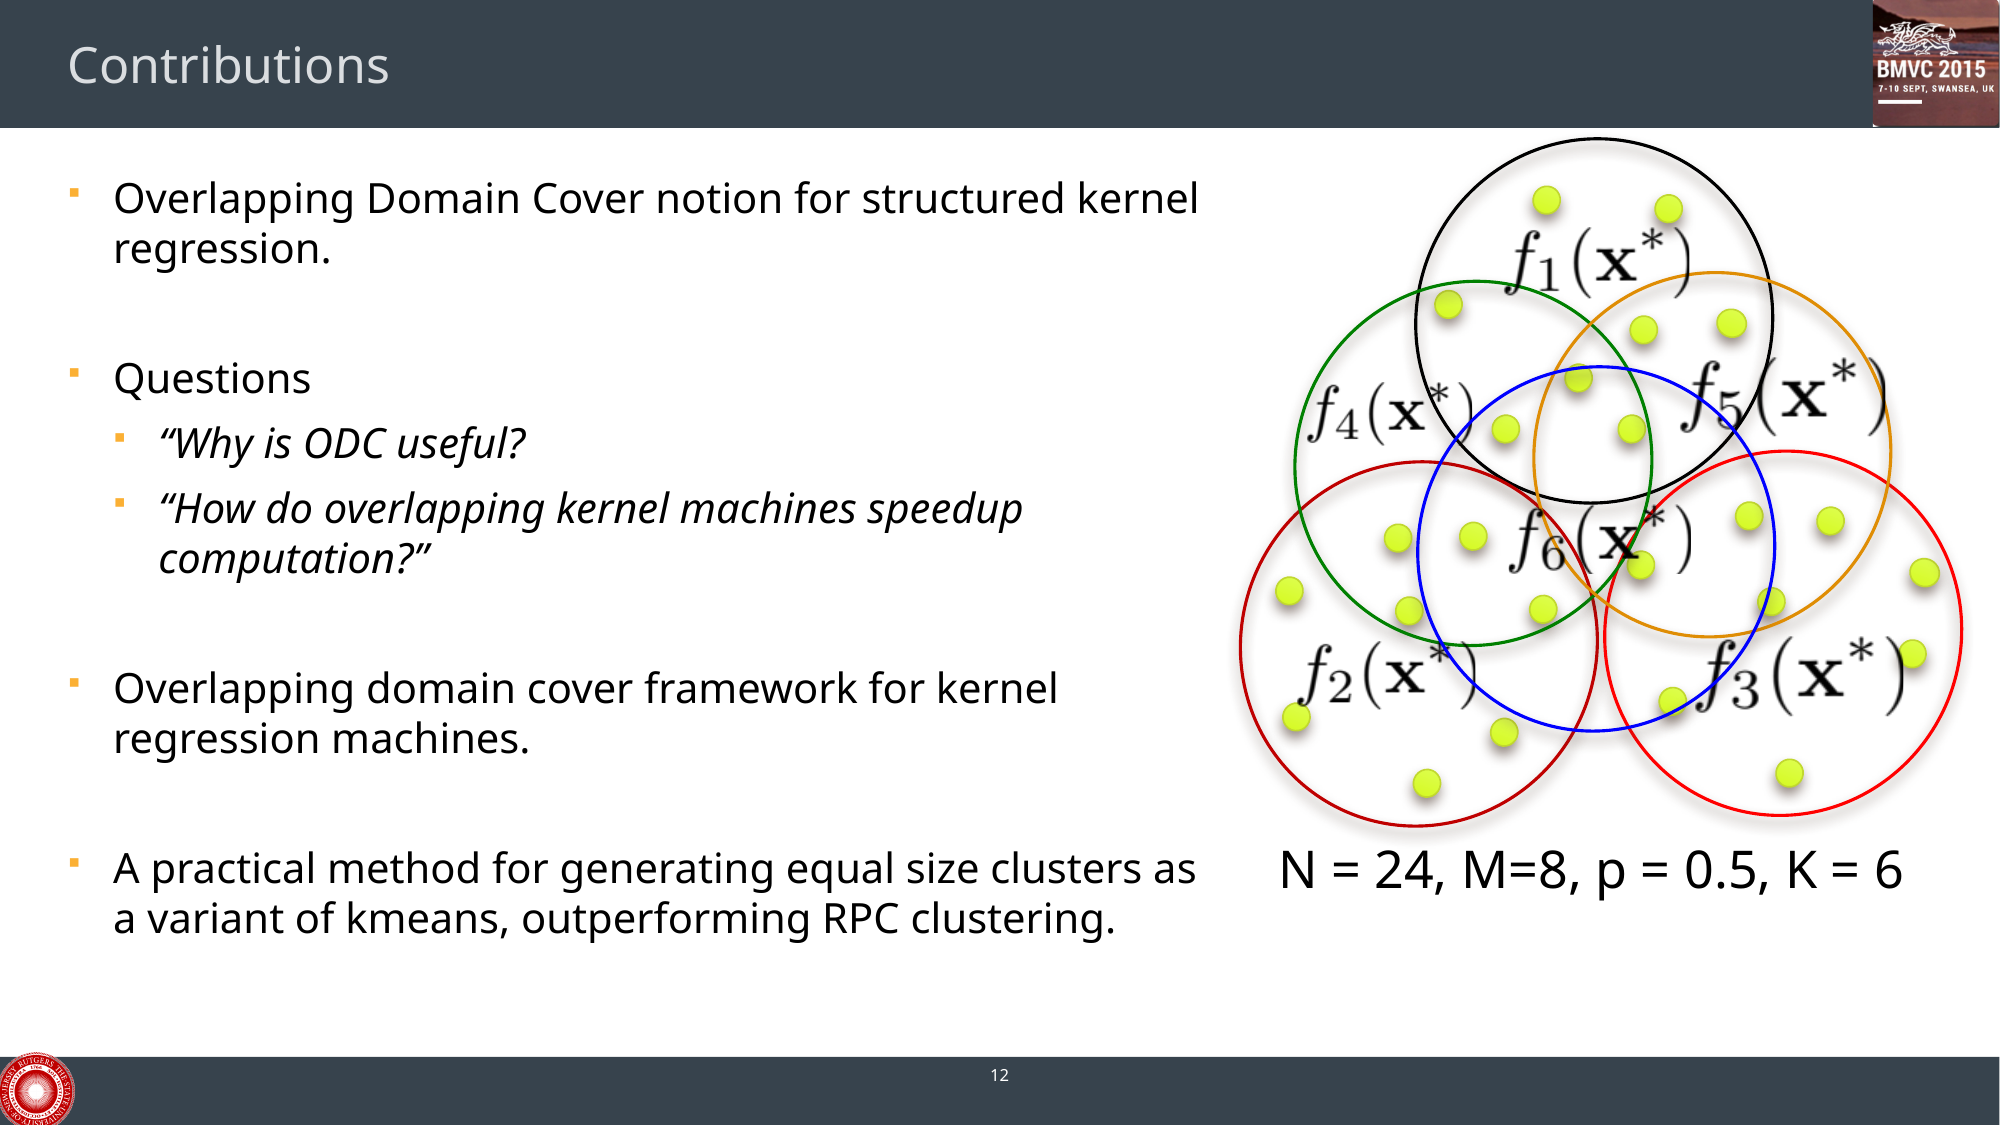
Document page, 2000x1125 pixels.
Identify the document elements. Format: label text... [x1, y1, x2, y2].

text_box N = 24, M=8, p = 0.5, K = 6 [1263, 844, 1933, 907]
list Overlapping Domain Cover notion for structured kernel regression. Questions “Why is ODC useful? “How do overlapping kernel machines speedup computation?” Overlapping domain cover framework for kernel regression machines. A practical method for generating equal size clusters as a variant of kmeans, outperforming RPC clustering. [49, 162, 1234, 1013]
slide_number 12 [916, 1062, 1083, 1091]
picture [1872, 0, 2000, 127]
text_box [1240, 137, 1962, 827]
title Contributions [49, 30, 1950, 98]
picture [0, 1052, 75, 1125]
